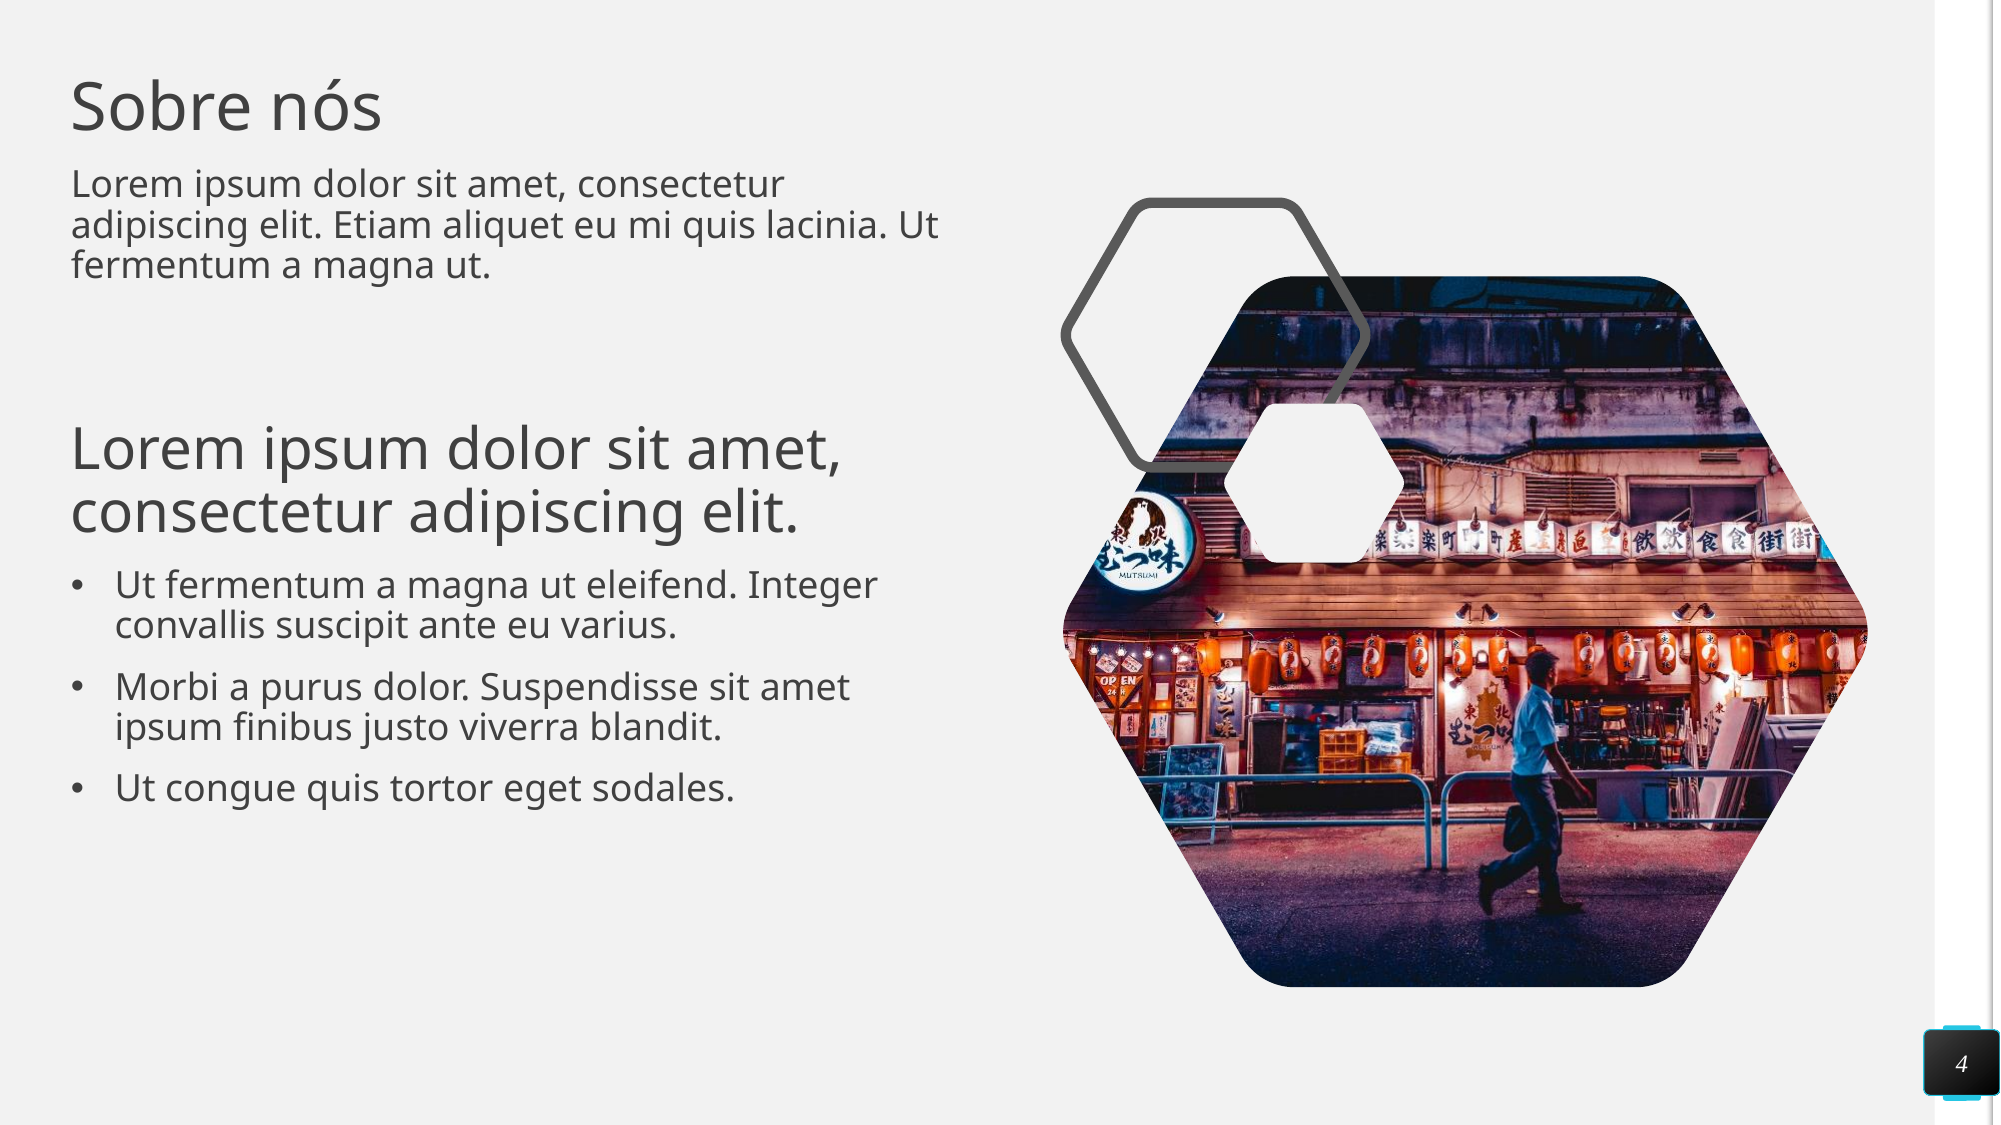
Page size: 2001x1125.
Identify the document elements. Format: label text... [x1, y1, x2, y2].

title Sobre nós [70, 70, 969, 142]
list Lorem ipsum dolor sit amet, consectetur adipiscing elit. Ut fermentum a magna ut eleifend. Integer convallis suscipit ante eu varius. Morbi a purus dolor. Suspendisse sit amet ipsum finibus justo viverra blandit. Ut congue quis tortor eget sodales. [70, 419, 969, 1010]
text_box [1096, 202, 1335, 276]
slide_number 4 [1923, 1029, 2000, 1096]
picture [1063, 276, 1868, 988]
list Lorem ipsum dolor sit amet, consectetur adipiscing elit. Etiam aliquet eu mi quis lacinia. Ut fermentum a magna ut. [70, 165, 969, 237]
